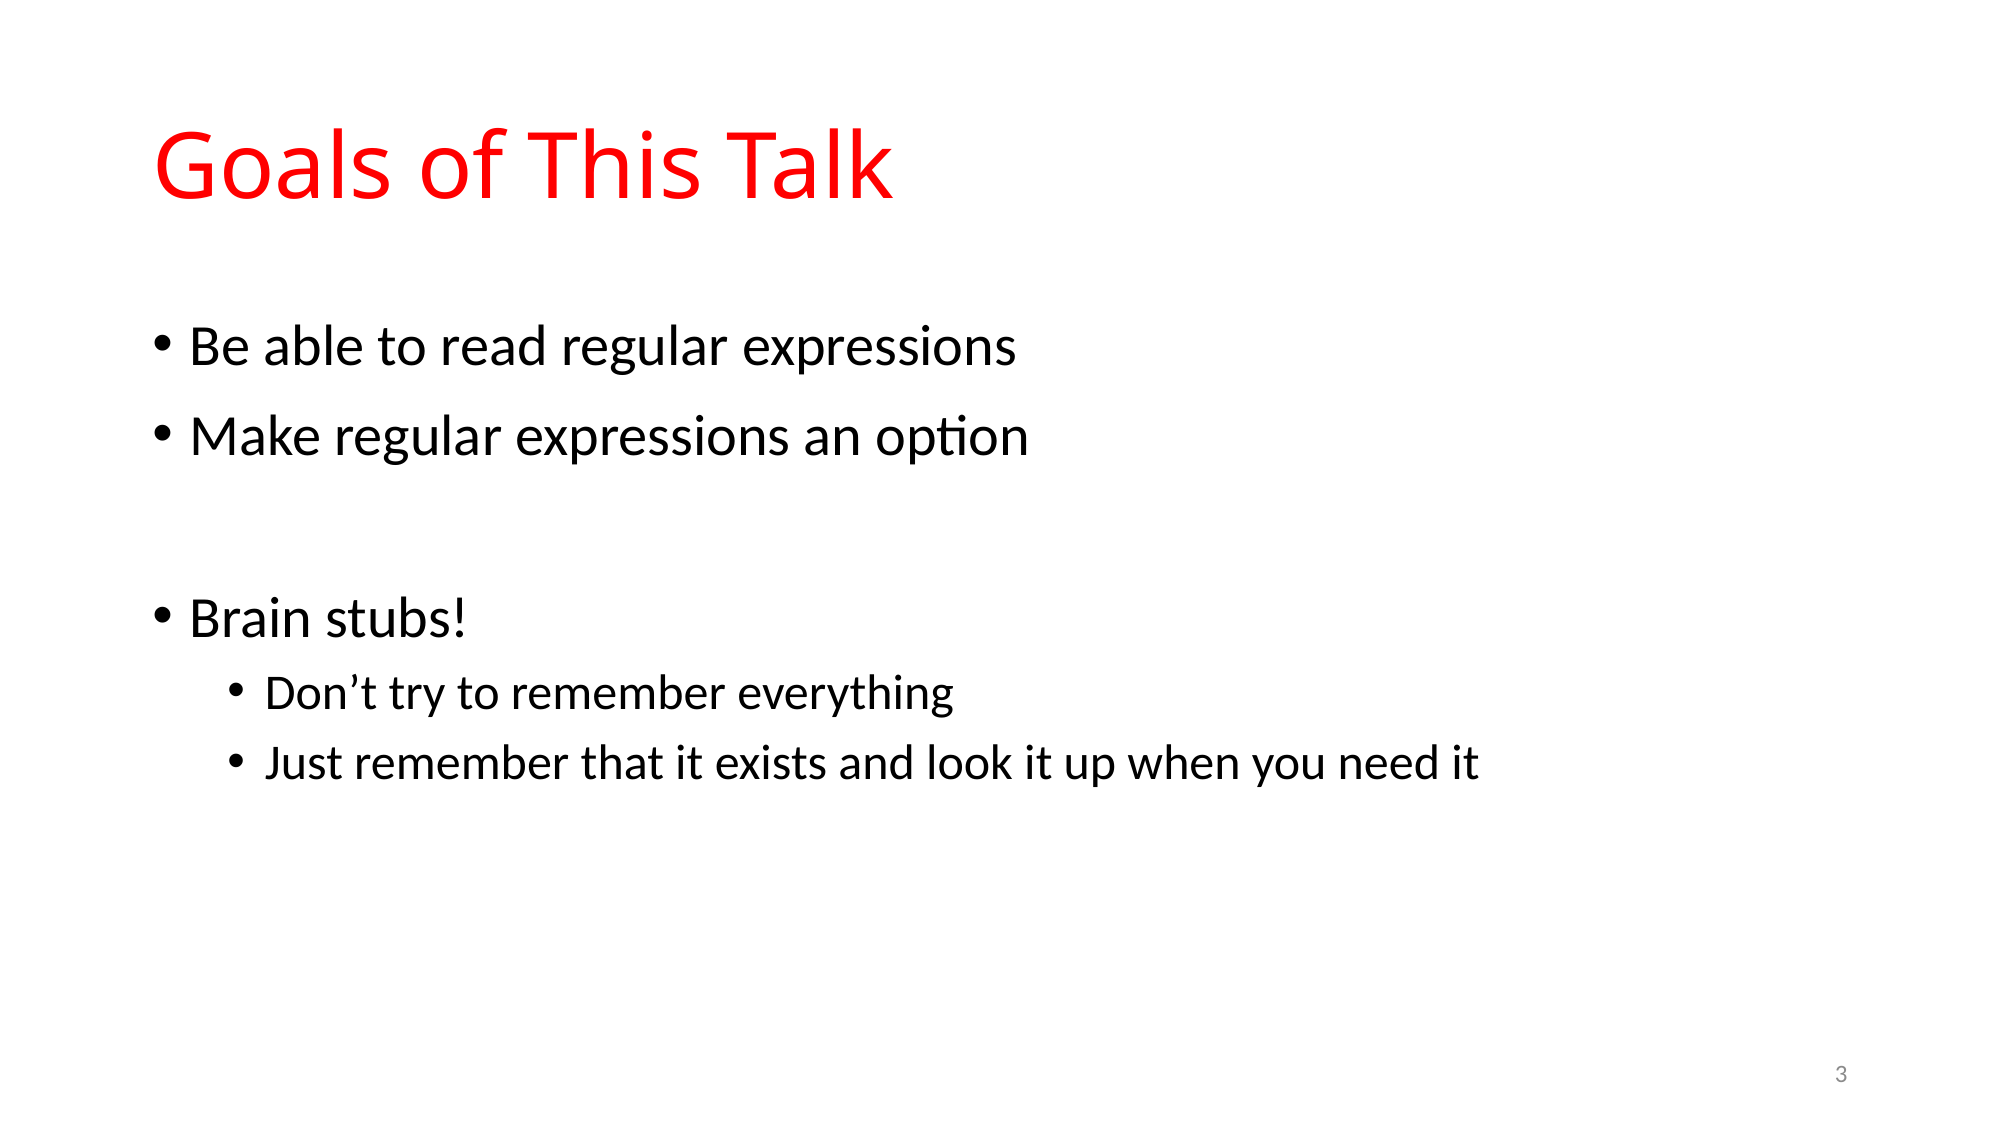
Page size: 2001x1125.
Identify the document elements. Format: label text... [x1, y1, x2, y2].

list Be able to read regular expressions Make regular expressions an option Brain stubs! Don’t try to remember everything Just remember that it exists and look it up when you need it [137, 299, 1863, 1014]
title Goals of This Talk [137, 59, 1863, 278]
slide_number 3 [1412, 1042, 1863, 1103]
